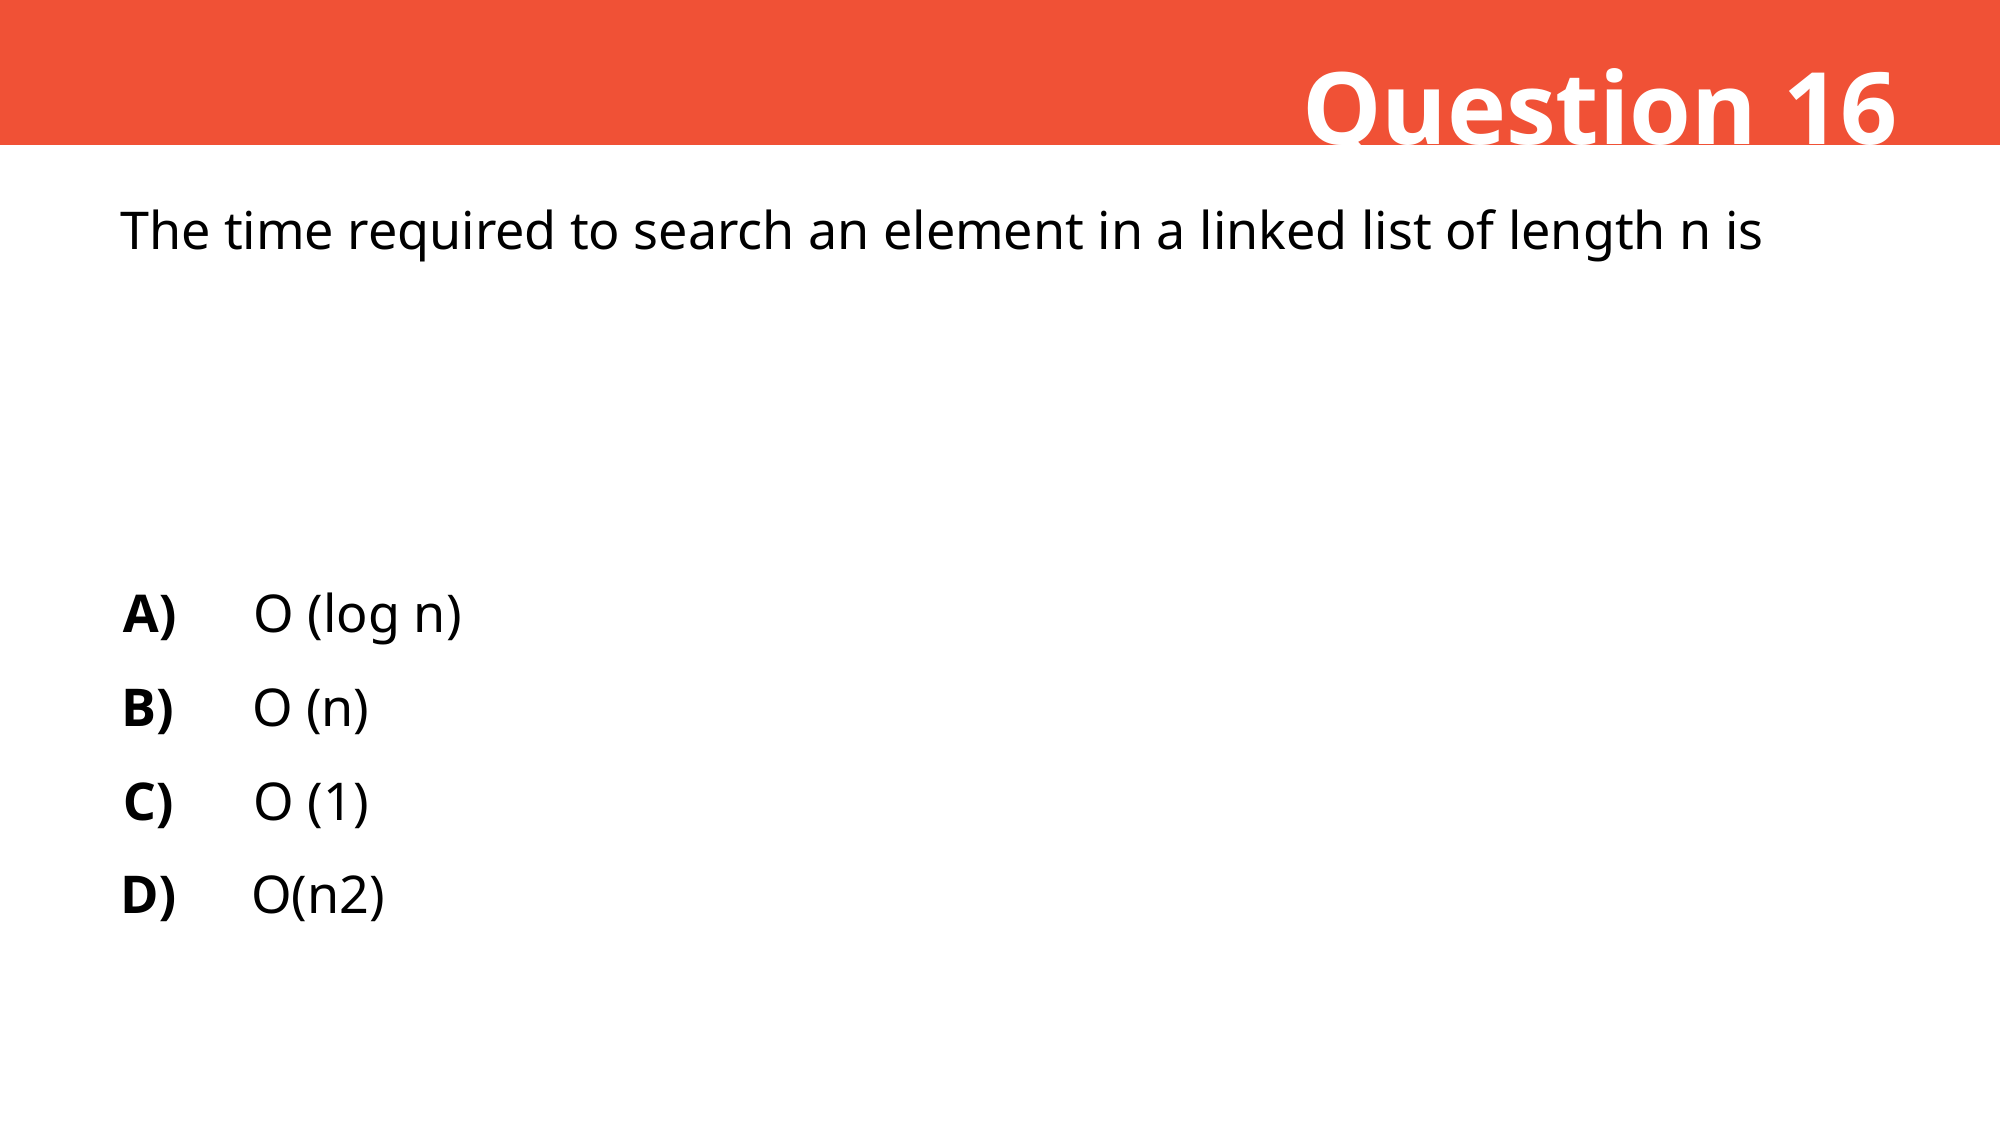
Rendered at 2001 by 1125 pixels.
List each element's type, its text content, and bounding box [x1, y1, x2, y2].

text_box B) [106, 635, 221, 745]
text_box [0, 0, 2000, 147]
text_box D) [105, 822, 220, 932]
text_box C) [107, 730, 223, 839]
text_box O (n) [237, 635, 1894, 745]
text_box O(n2) [236, 822, 1893, 932]
text_box The time required to search an element in a linked list of length n is [105, 189, 1895, 267]
text_box O (log n) [238, 541, 1896, 651]
text_box O (1) [238, 730, 1896, 839]
text_box Question 16 [638, 37, 1914, 173]
text_box A) [107, 541, 223, 651]
